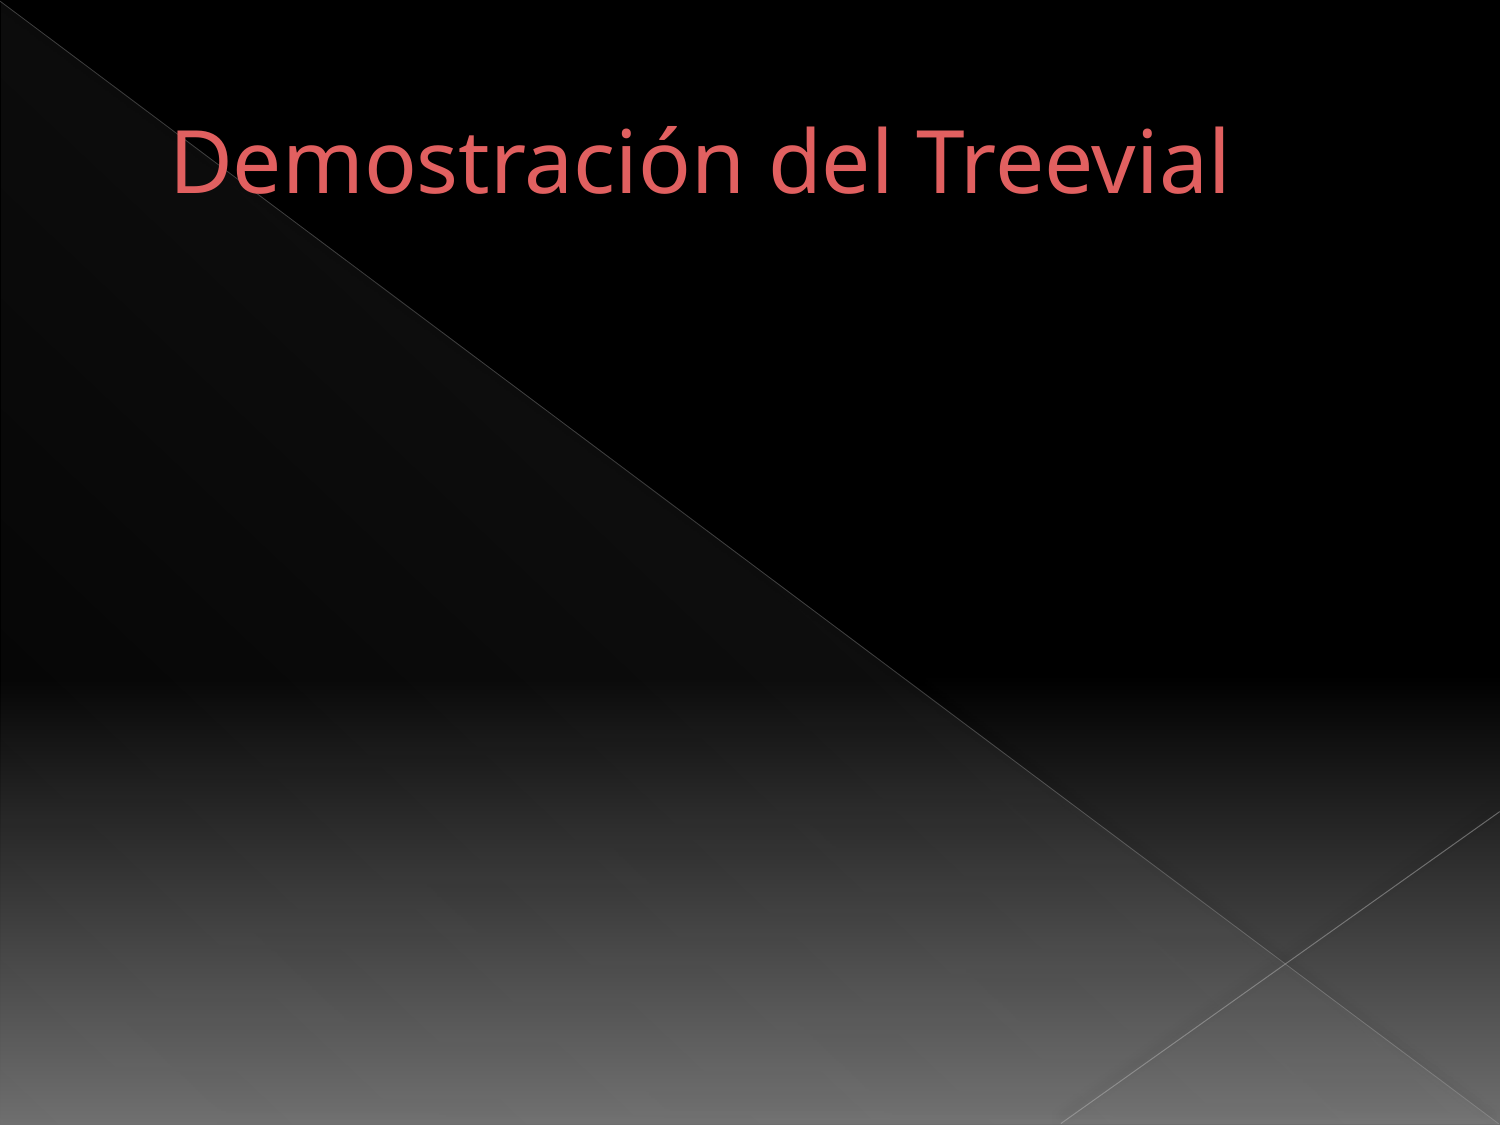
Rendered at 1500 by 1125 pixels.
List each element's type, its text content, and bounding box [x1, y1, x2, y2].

title Demostración del Treevial [75, 43, 1425, 274]
